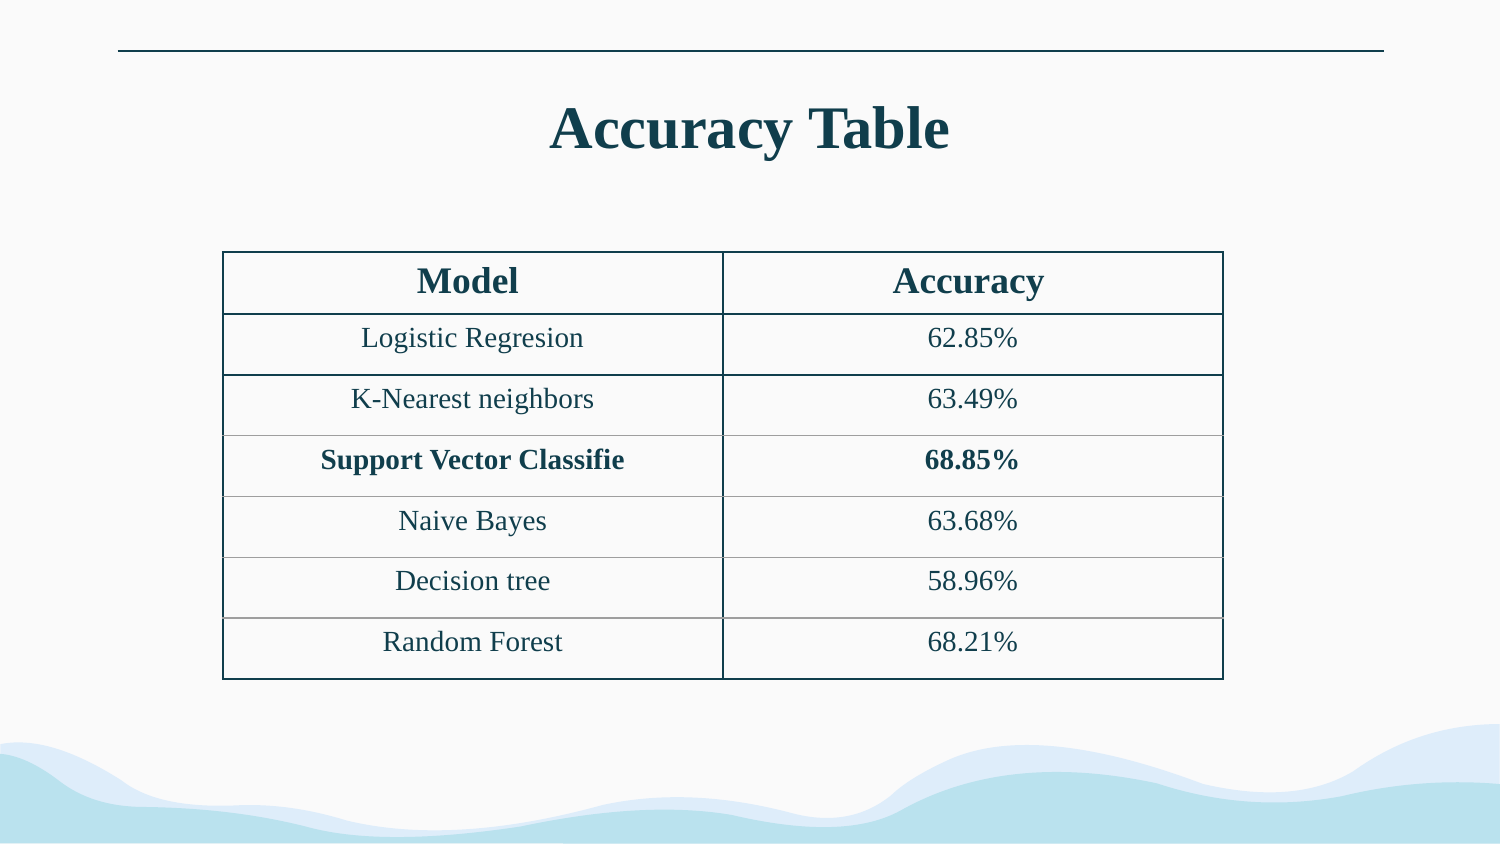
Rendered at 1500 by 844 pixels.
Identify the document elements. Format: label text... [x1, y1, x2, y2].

table_header Model [224, 253, 722, 313]
table_cell 62.85% [724, 315, 1222, 374]
table_cell 63.49% [724, 376, 1222, 435]
table_cell Decision tree [224, 558, 722, 617]
table_cell 63.68% [724, 497, 1222, 557]
table_cell Support Vector Classifie [224, 436, 722, 496]
table_cell K-Nearest neighbors [224, 376, 722, 435]
table_cell 68.85% [724, 436, 1222, 496]
table_cell 58.96% [724, 558, 1222, 617]
table_cell Logistic Regresion [224, 315, 722, 374]
table_cell 68.21% [724, 619, 1222, 678]
table_header Accuracy [724, 253, 1222, 313]
table_cell Naive Bayes [224, 497, 722, 557]
table_cell Random Forest [224, 619, 722, 678]
title Accuracy Table [118, 72, 1382, 167]
